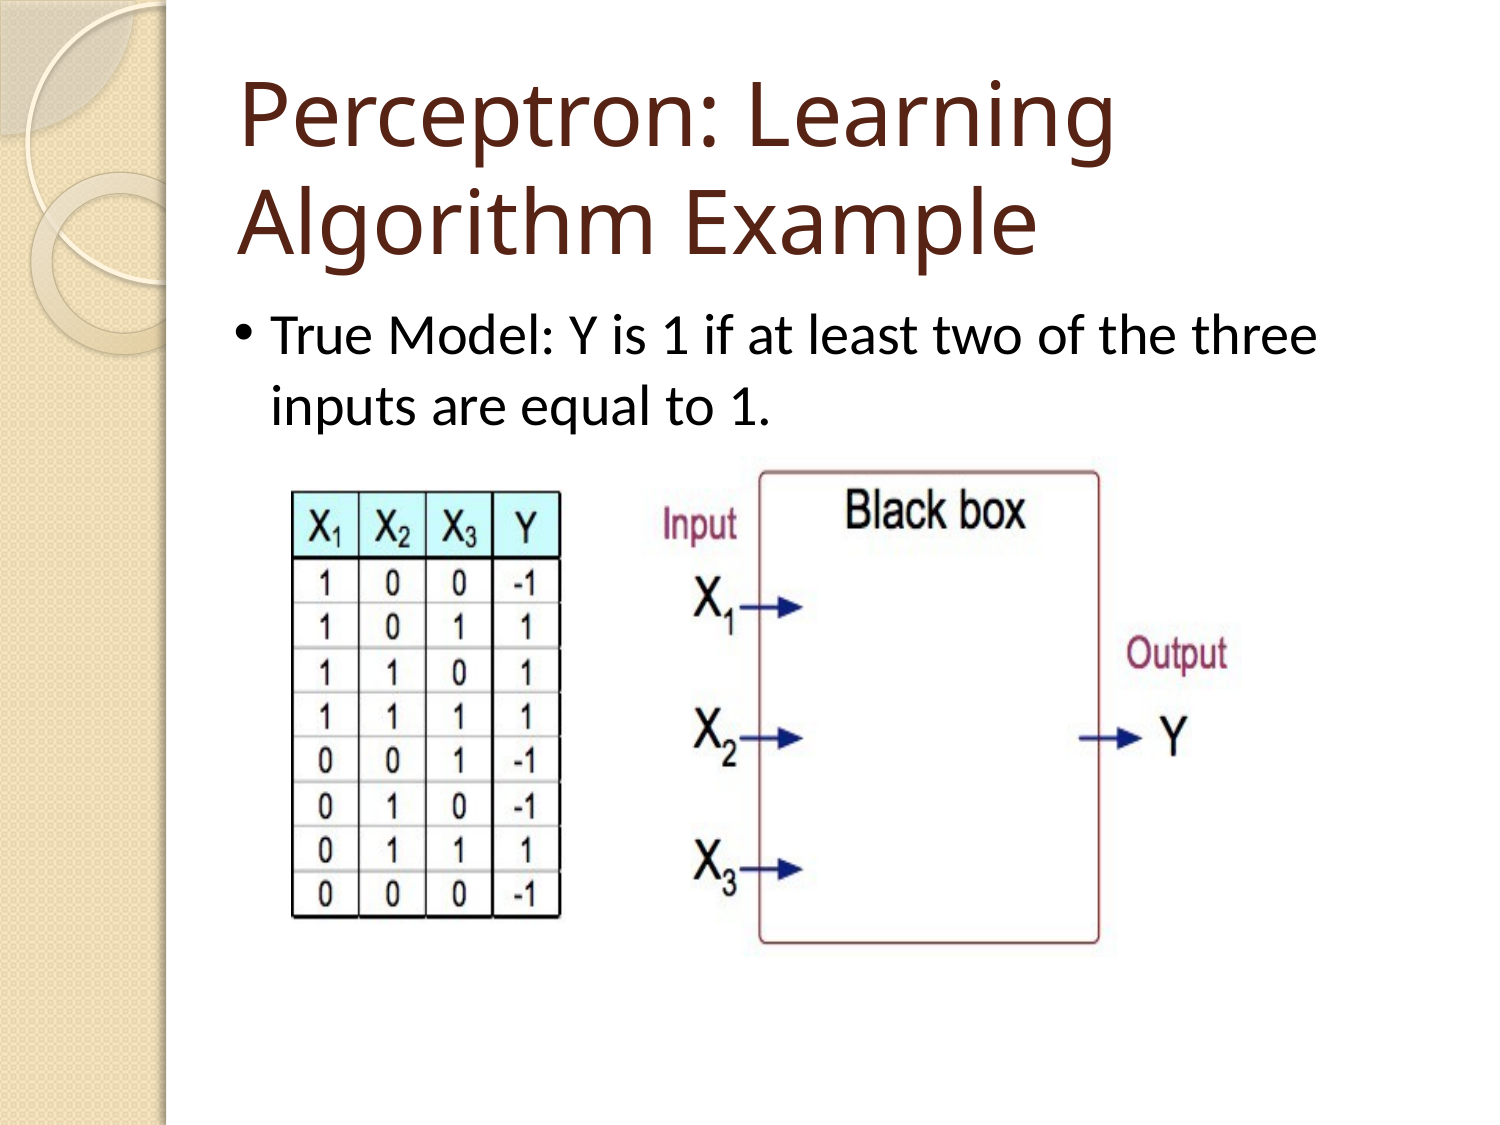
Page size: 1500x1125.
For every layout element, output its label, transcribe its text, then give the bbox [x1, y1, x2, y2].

title Perceptron: Learning Algorithm Example [235, 5, 1466, 273]
picture [291, 456, 1242, 958]
text_box True Model: Y is 1 if at least two of the three inputs are equal to 1. [231, 294, 1438, 437]
